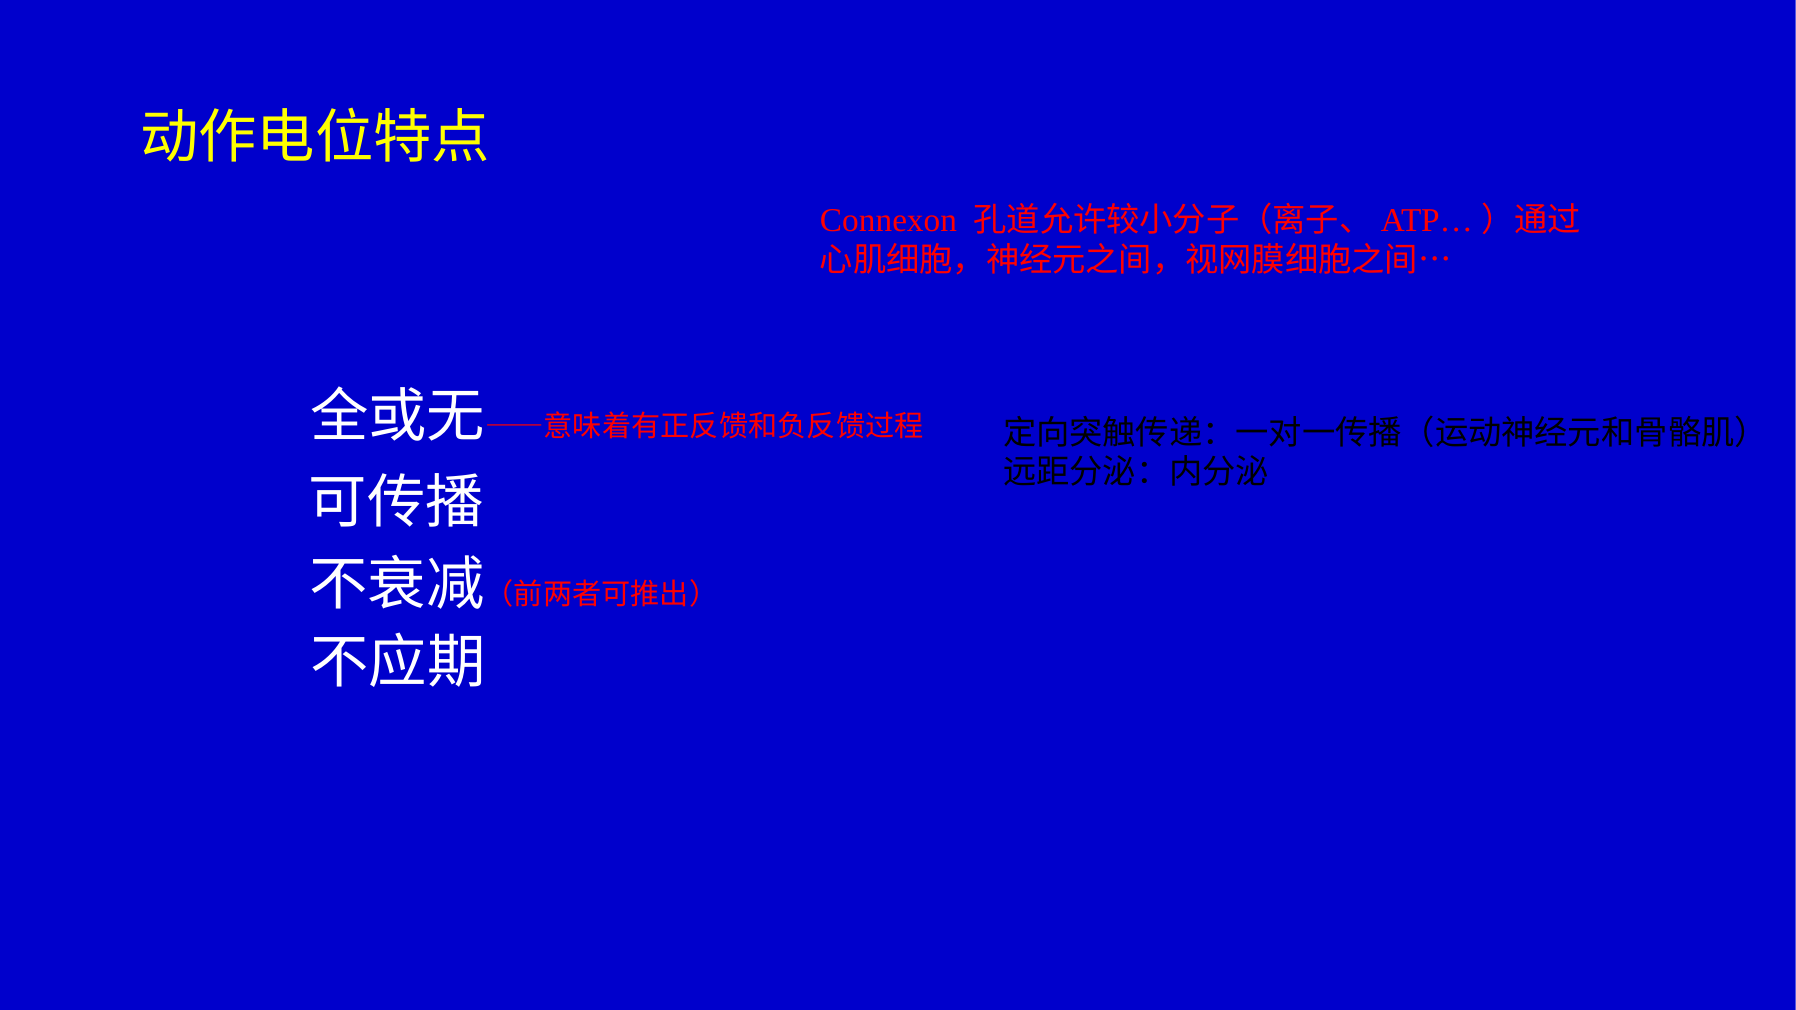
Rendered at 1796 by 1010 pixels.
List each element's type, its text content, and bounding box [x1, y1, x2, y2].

text_box 不衰减（前两者可推出） [295, 538, 734, 624]
text_box 不应期 [295, 617, 501, 702]
text_box 动作电位特点 [125, 91, 505, 177]
text_box Connexon 孔道允许较小分子（离子、ATP…）通过 心肌细胞，神经元之间，视网膜细胞之间… [805, 190, 1596, 286]
text_box 全或无——意味着有正反馈和负反馈过程 [295, 370, 939, 455]
text_box 定向突触传递：一对一传播（运动神经元和骨骼肌） 远距分泌：内分泌 [988, 403, 1783, 498]
text_box 可传播 [294, 456, 499, 542]
